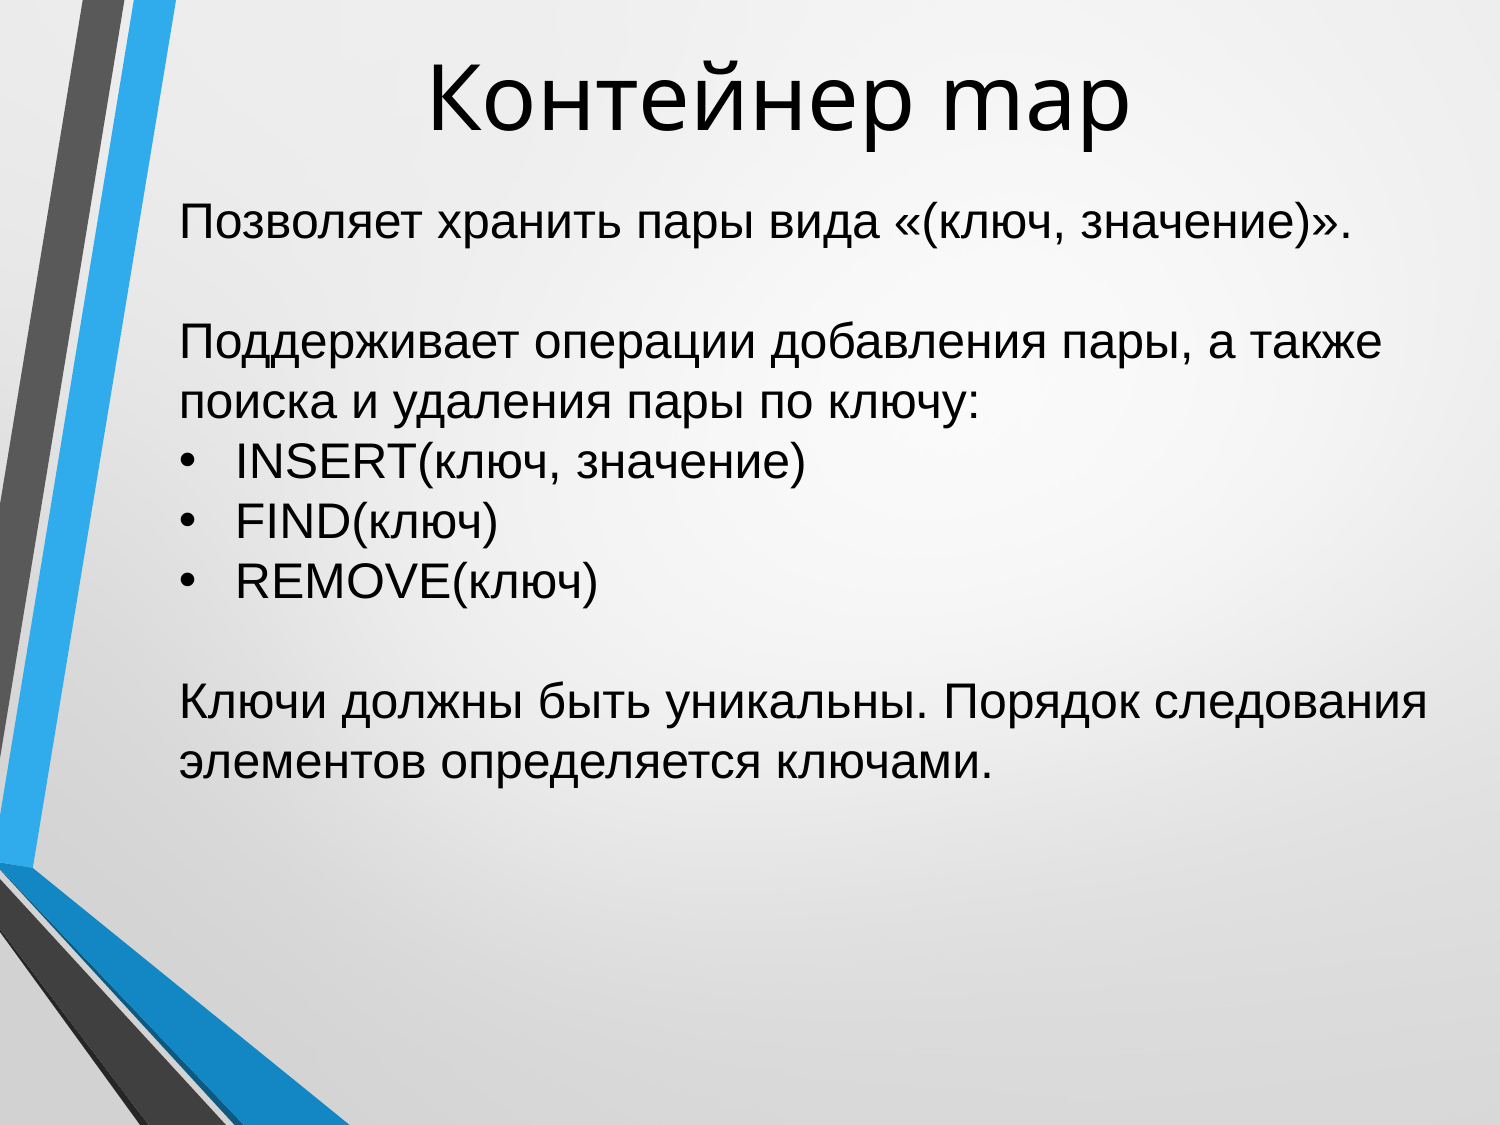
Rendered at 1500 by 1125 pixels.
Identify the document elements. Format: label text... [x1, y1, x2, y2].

text_box Позволяет хранить пары вида «(ключ, значение)». Поддерживает операции добавления пары, а также поиска и удаления пары по ключу: INSERT(ключ, значение) FIND(ключ) REMOVE(ключ) Ключи должны быть уникальны. Порядок следования элементов определяется ключами. [163, 181, 1483, 797]
title Контейнер map [164, 0, 1395, 188]
